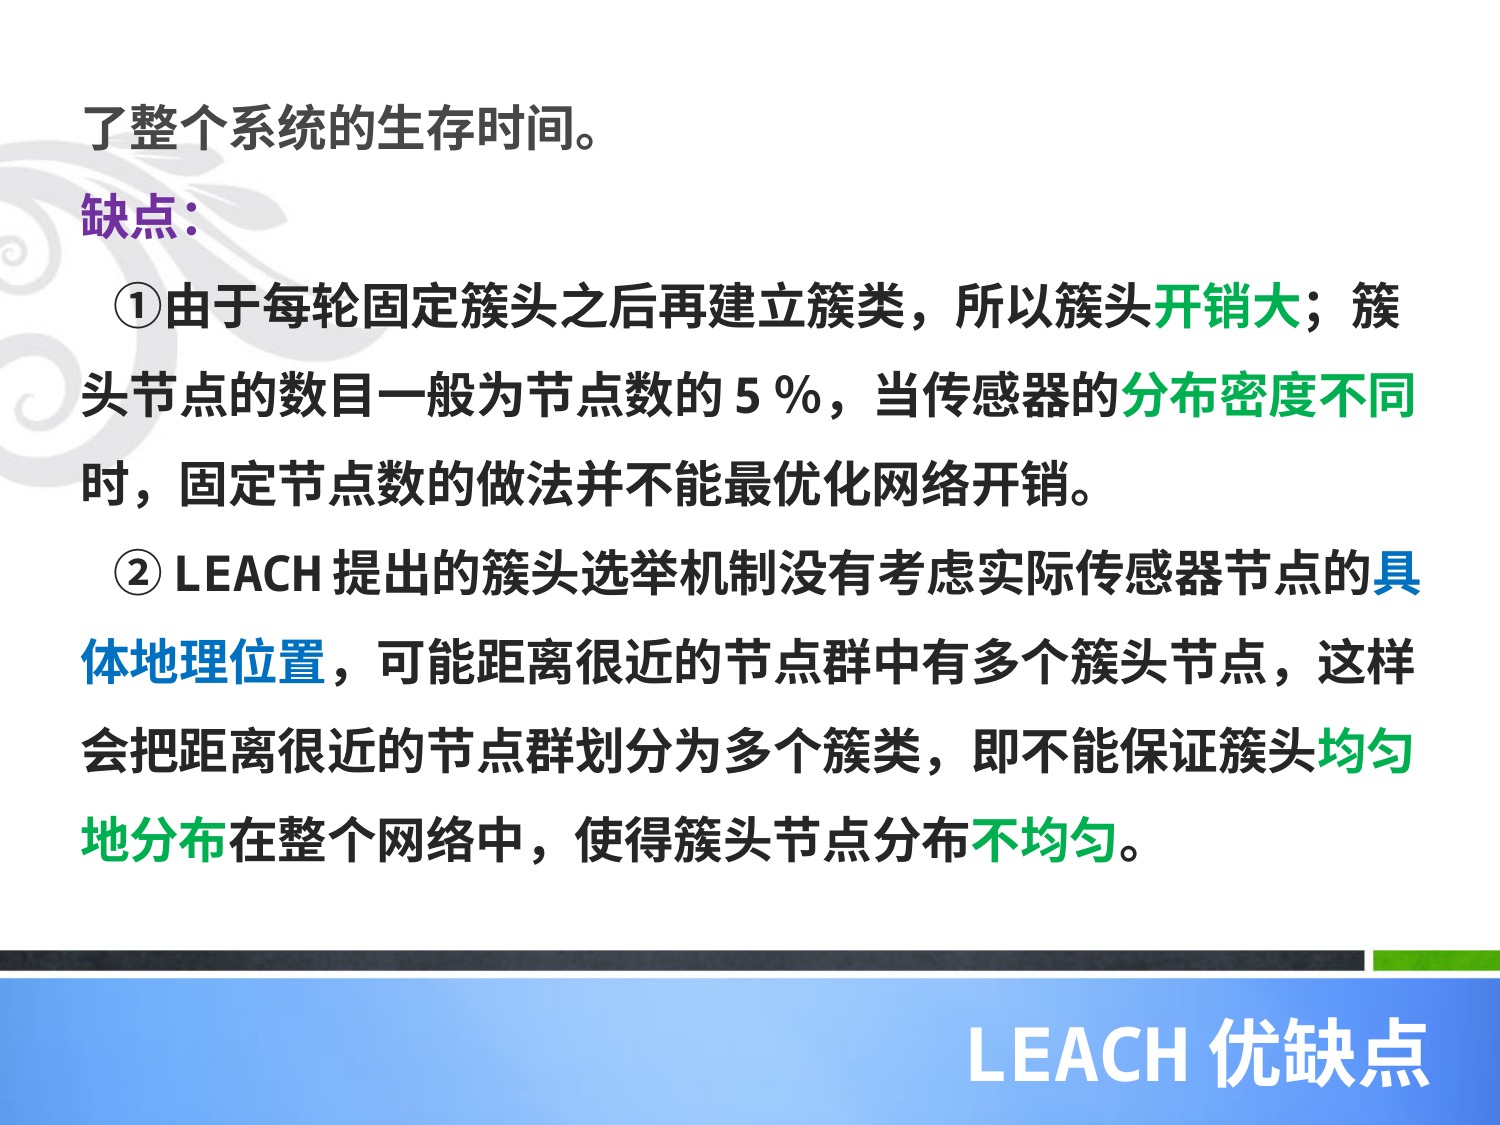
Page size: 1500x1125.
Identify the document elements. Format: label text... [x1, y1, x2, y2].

title 了整个系统的生存时间。 缺点： ①由于每轮固定簇头之后再建立簇类，所以簇头开销大；簇头节点的数目一般为节点数的5％，当传感器的分布密度不同时，固定节点数的做法并不能最优化网络开销。 ②LEACH提出的簇头选举机制没有考虑实际传感器节点的具体地理位置，可能距离很近的节点群中有多个簇头节点，这样会把距离很近的节点群划分为多个簇类，即不能保证簇头均匀地分布在整个网络中，使得簇头节点分布不均匀。 [64, 54, 1447, 882]
picture [0, 0, 1500, 1125]
text_box LEACH优缺点 [820, 999, 1447, 1105]
